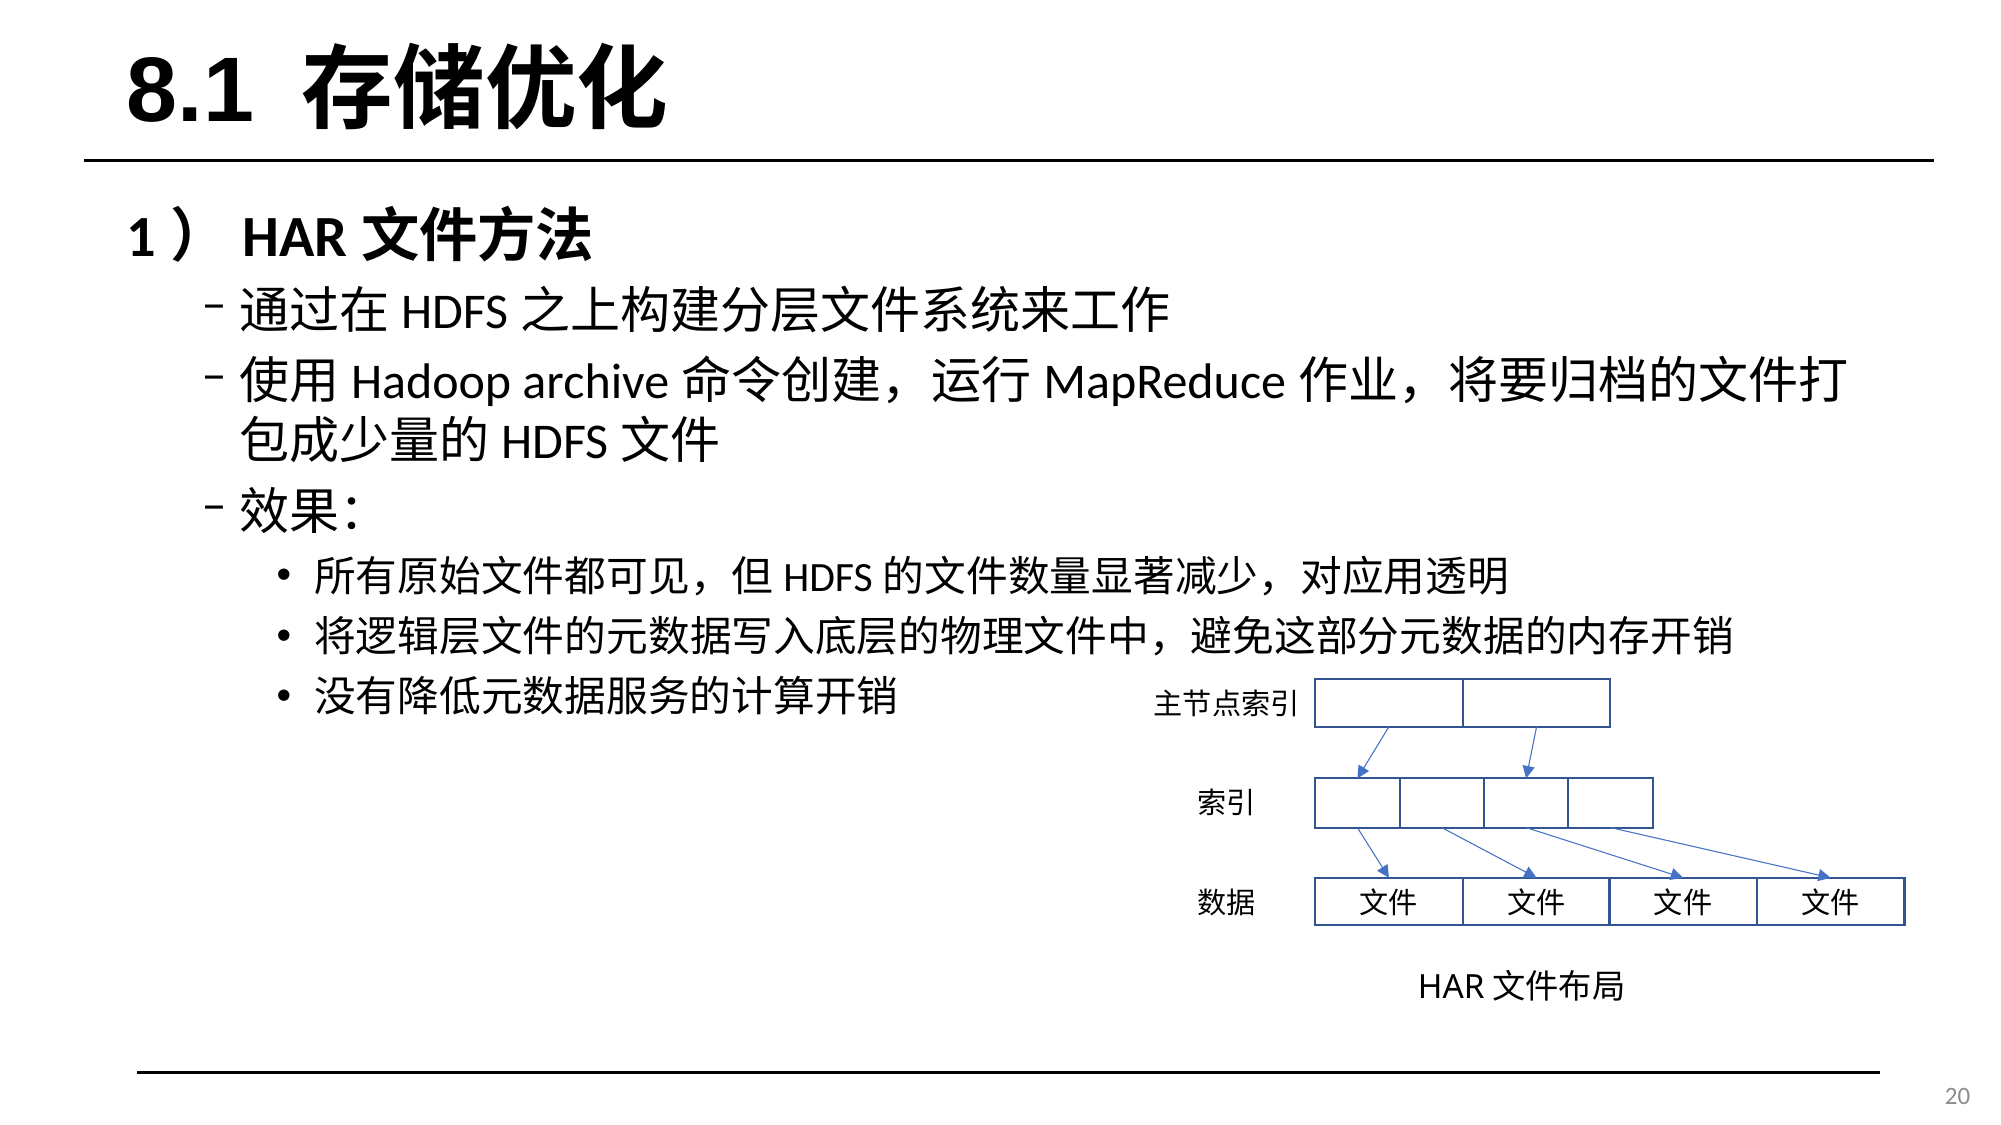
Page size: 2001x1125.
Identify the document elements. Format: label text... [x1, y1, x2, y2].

slide_number 20 [1535, 1065, 1986, 1125]
text_box HAR文件布局 [1403, 957, 1641, 1013]
title 8.1 存储优化 [111, 22, 1905, 161]
list 1）HAR文件方法 通过在HDFS之上构建分层文件系统来工作 使用Hadoop archive命令创建，运行MapReduce作业，将要归档的文件打包成少量的HDFS文件 效果： 所有原始文件都可见，但HDFS的文件数量显著减少，对应用透明 将逻辑层文件的元数据写入底层的物理文件中，避免这部分元数据的内存开销 没有降低元数据服务的计算开销 [111, 190, 1905, 1014]
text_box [1138, 679, 1905, 926]
